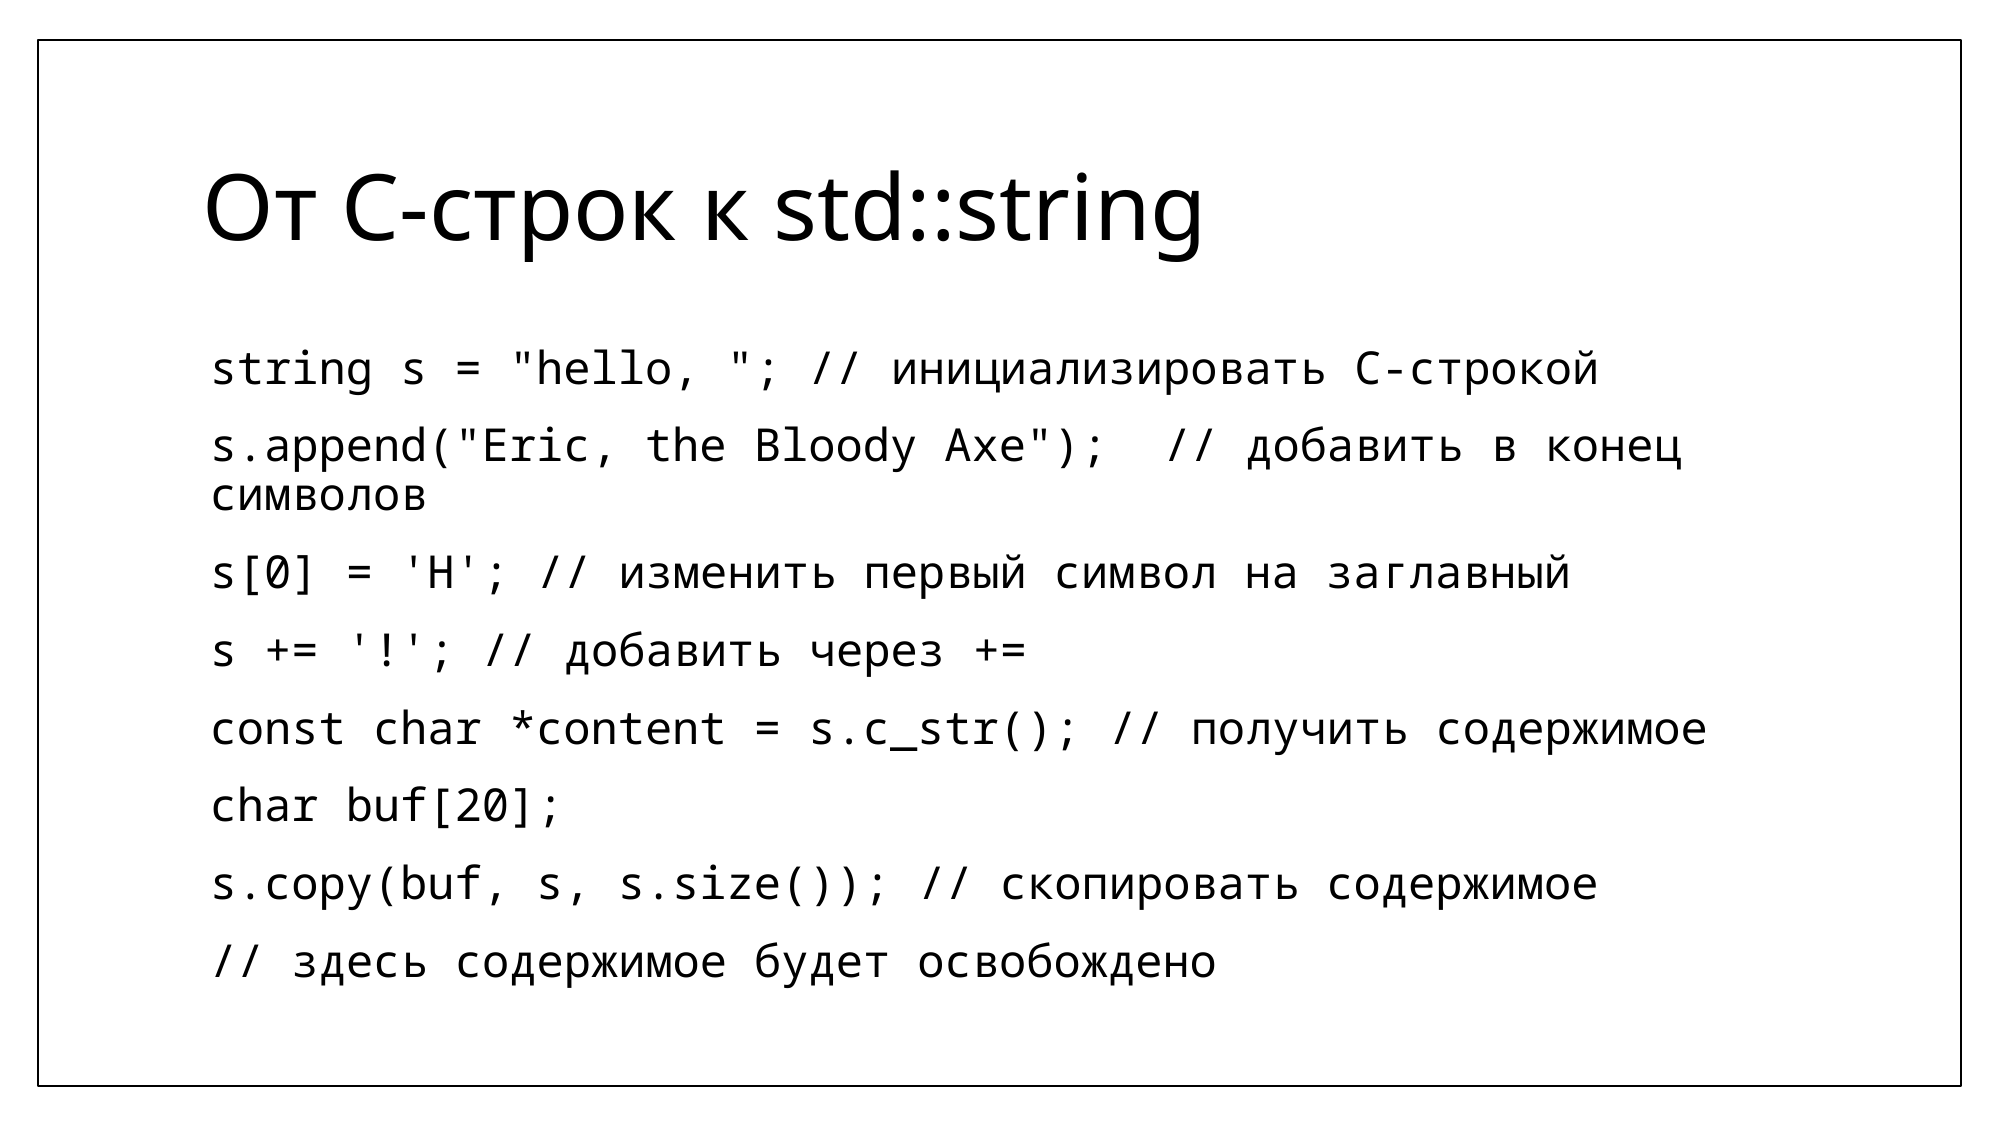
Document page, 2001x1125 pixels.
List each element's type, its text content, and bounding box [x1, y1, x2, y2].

list string s = "hello, "; // инициализировать C-строкой s.append("Eric, the Bloody Axe"); // добавить в конец символов s[0] = 'H'; // изменить первый символ на заглавный s += '!'; // добавить через += const char *content = s.c_str(); // получить содержимое char buf[20]; s.copy(buf, s, s.size()); // скопировать содержимое // здесь содержимое будет освобождено [187, 337, 1879, 1000]
title От C-строк к std::string [187, 99, 1808, 323]
